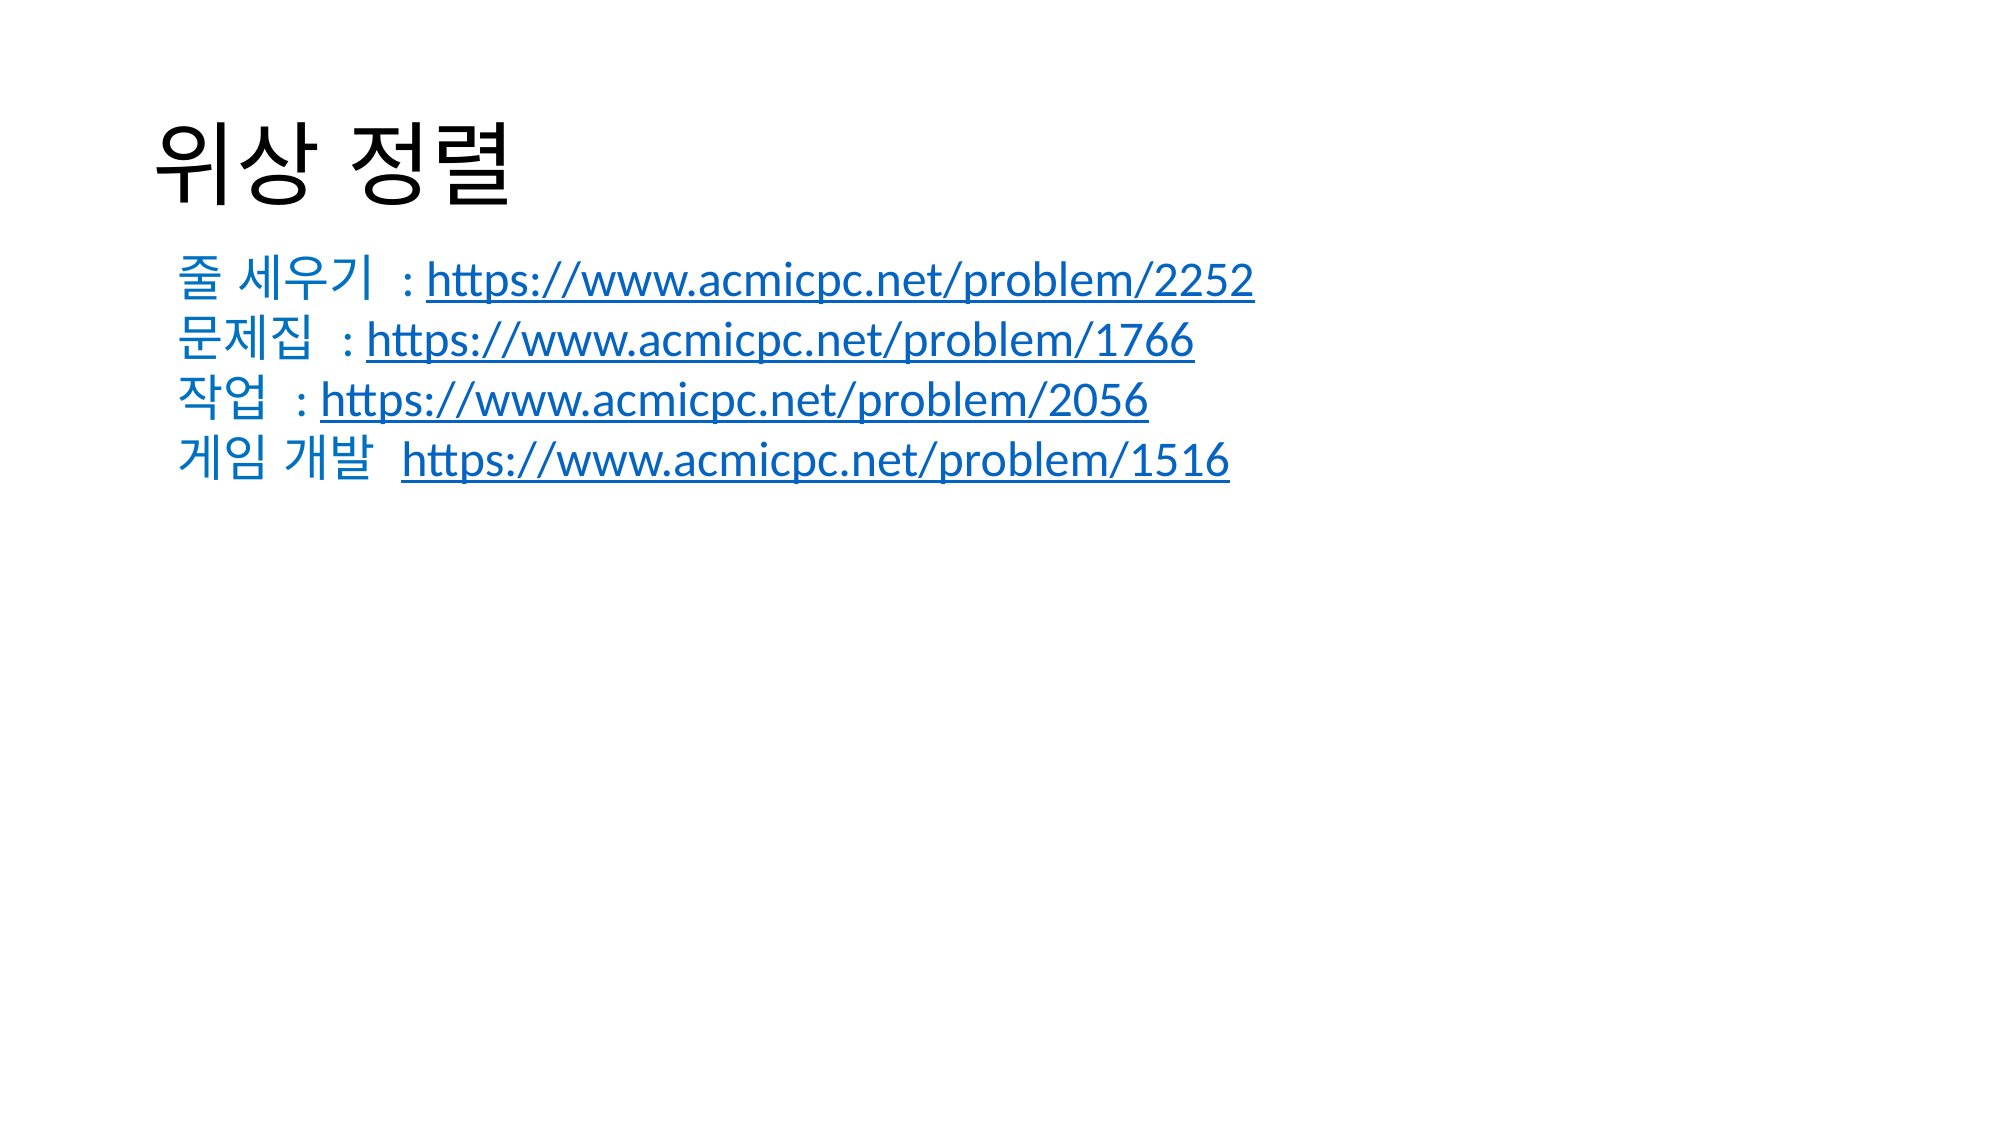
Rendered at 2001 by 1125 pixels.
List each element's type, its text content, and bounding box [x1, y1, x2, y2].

title 위상 정렬 [137, 59, 1863, 278]
text_box 줄 세우기 : https://www.acmicpc.net/problem/2252 문제집 : https://www.acmicpc.net/problem/1766 작업 : https://www.acmicpc.net/problem/2056 게임 개발 https://www.acmicpc.net/problem/1516 [162, 239, 1270, 555]
